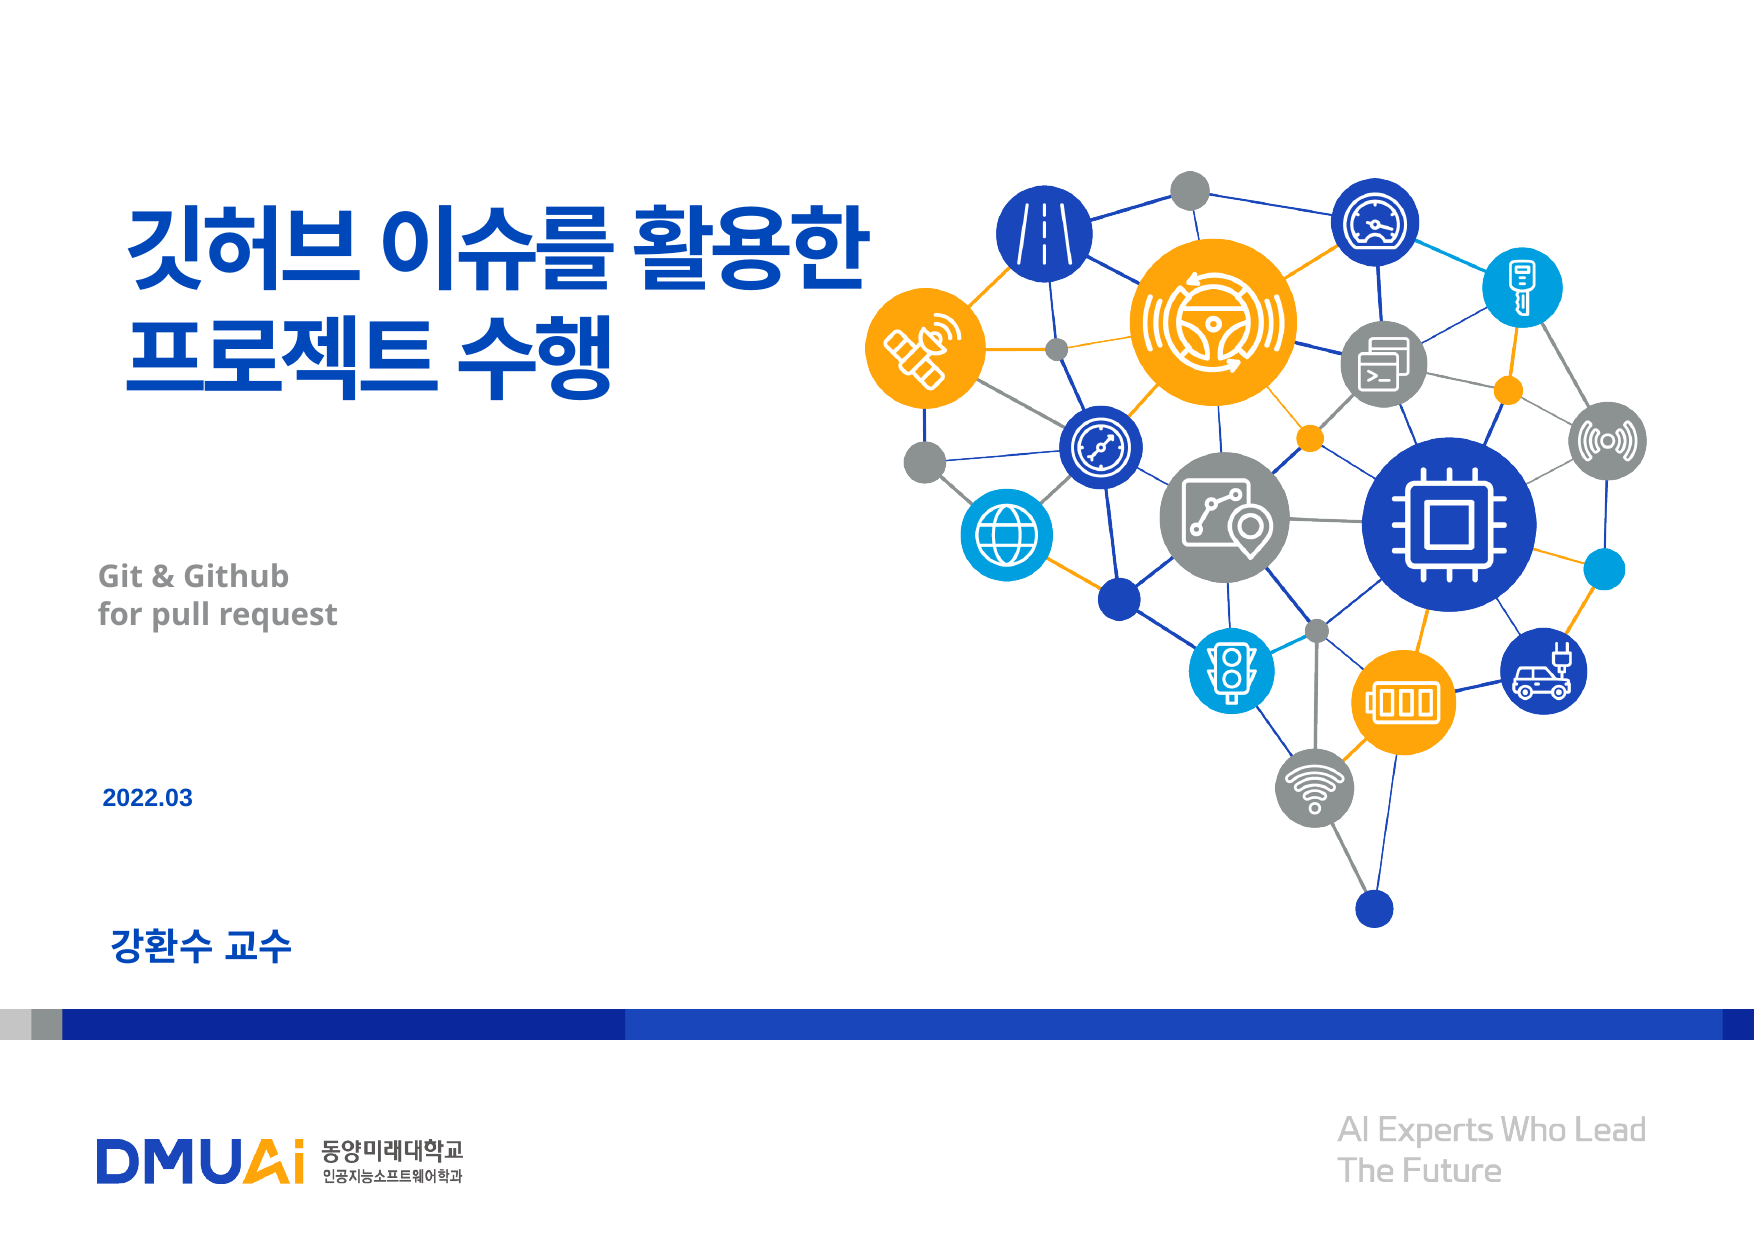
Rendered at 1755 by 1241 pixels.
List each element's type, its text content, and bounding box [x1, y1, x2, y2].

picture [97, 1139, 464, 1184]
picture [1337, 1116, 1646, 1183]
text_box 2022.03 [87, 773, 209, 819]
text_box 강환수 교수 [95, 915, 309, 976]
text_box Git & Github for pull request [82, 549, 354, 639]
text_box 깃허브 이슈를 활용한 프로젝트 수행 [108, 183, 859, 528]
picture [864, 170, 1647, 928]
picture [0, 1009, 1755, 1040]
